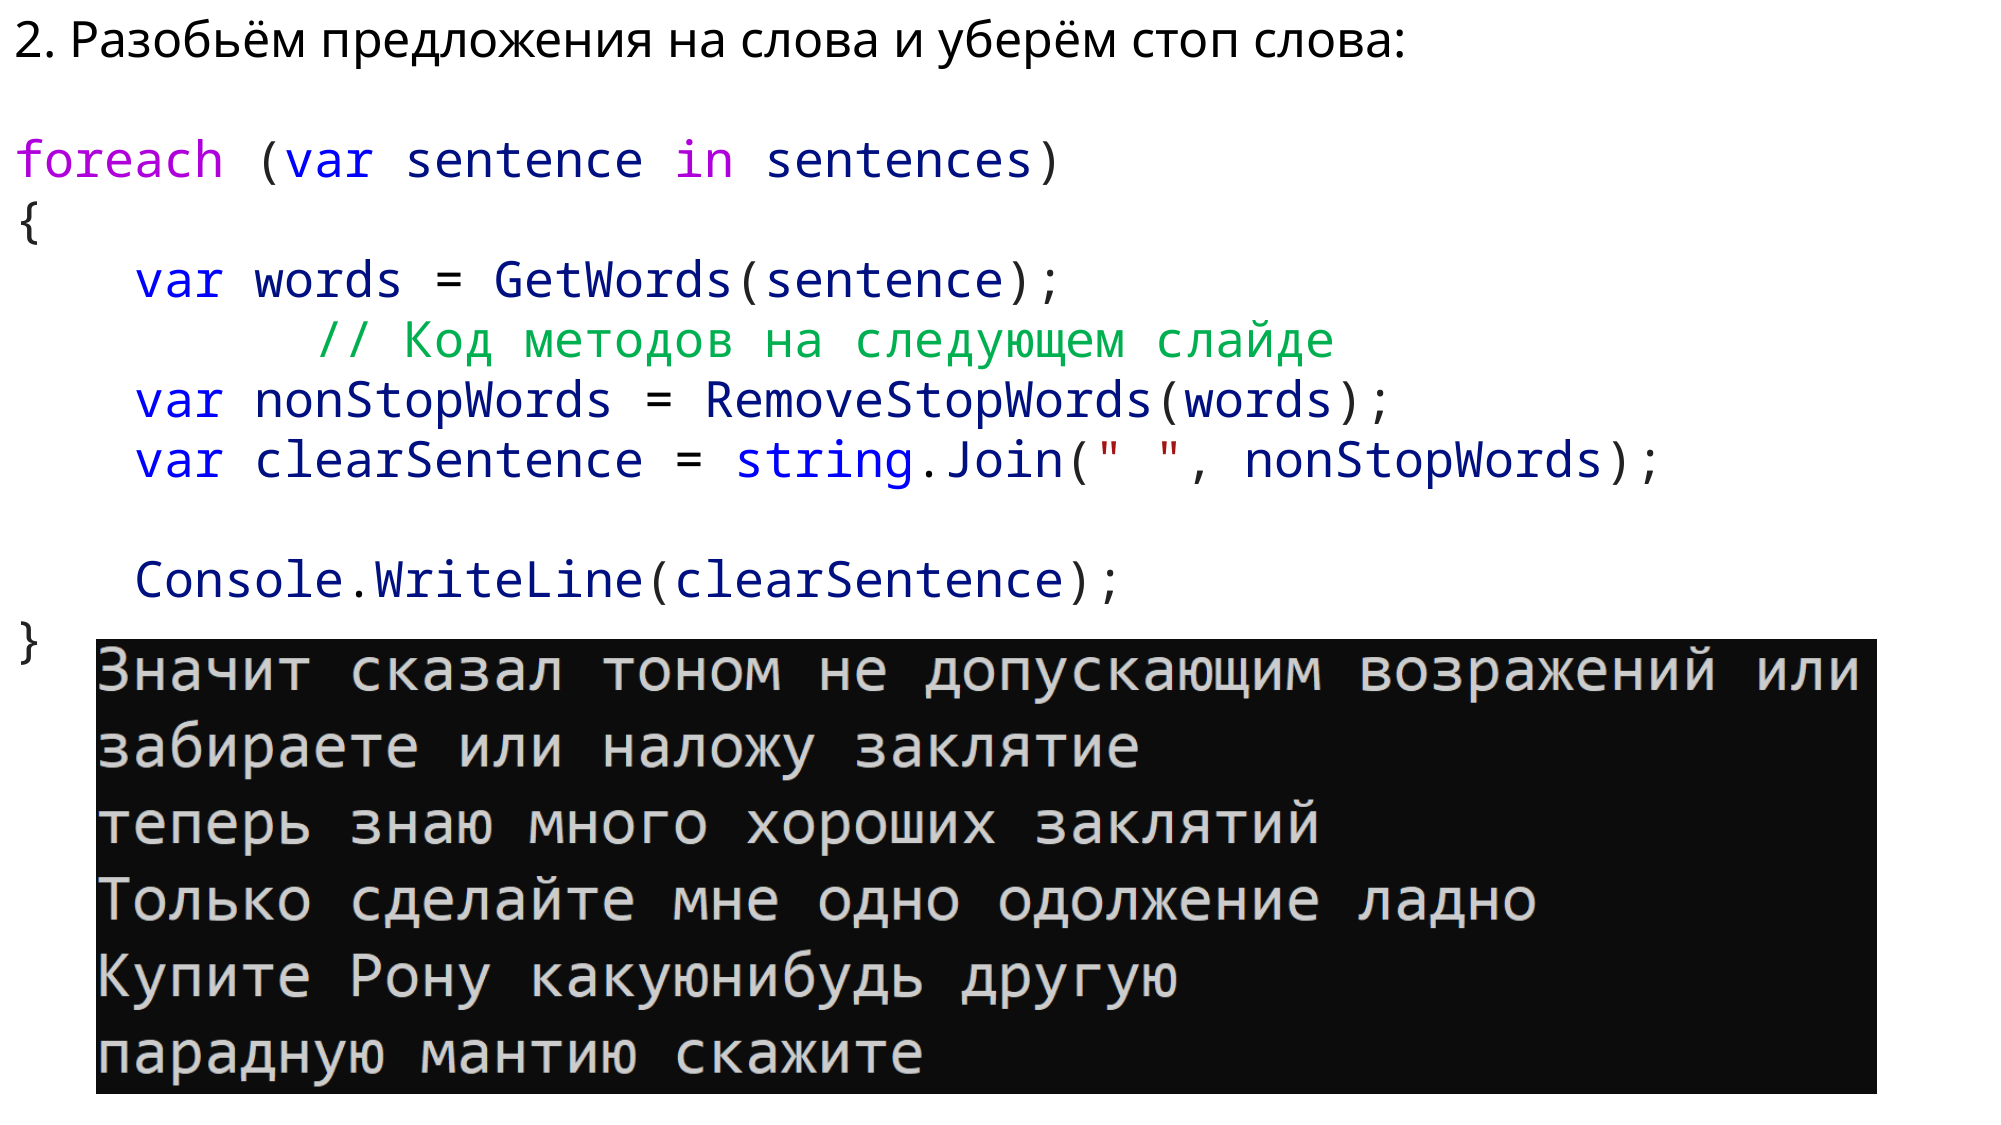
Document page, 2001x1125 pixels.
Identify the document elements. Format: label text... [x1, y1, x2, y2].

text_box 2. Разобьём предложения на слова и уберём стоп слова: foreach (var sentence in sentences) { var words = GetWords(sentence); // Код методов на следующем слайде var nonStopWords = RemoveStopWords(words); var clearSentence = string.Join(" ", nonStopWords); Console.WriteLine(clearSentence); } [0, 0, 2000, 675]
picture [96, 639, 1877, 1094]
